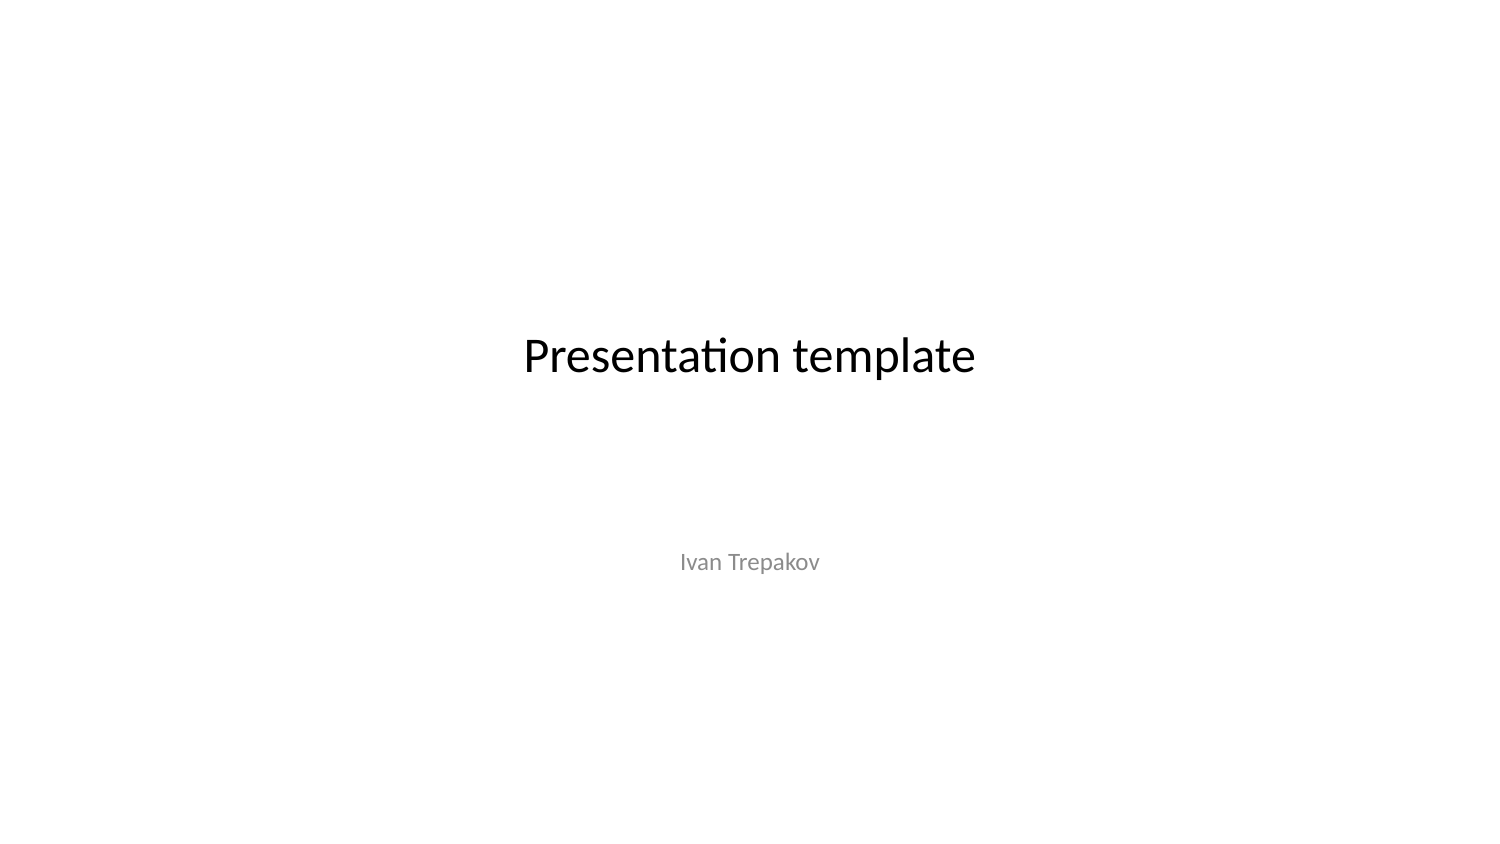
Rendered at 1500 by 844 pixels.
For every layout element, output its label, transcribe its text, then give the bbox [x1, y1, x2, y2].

subtitle Ivan Trepakov [225, 478, 1275, 694]
title Presentation template [112, 262, 1388, 443]
